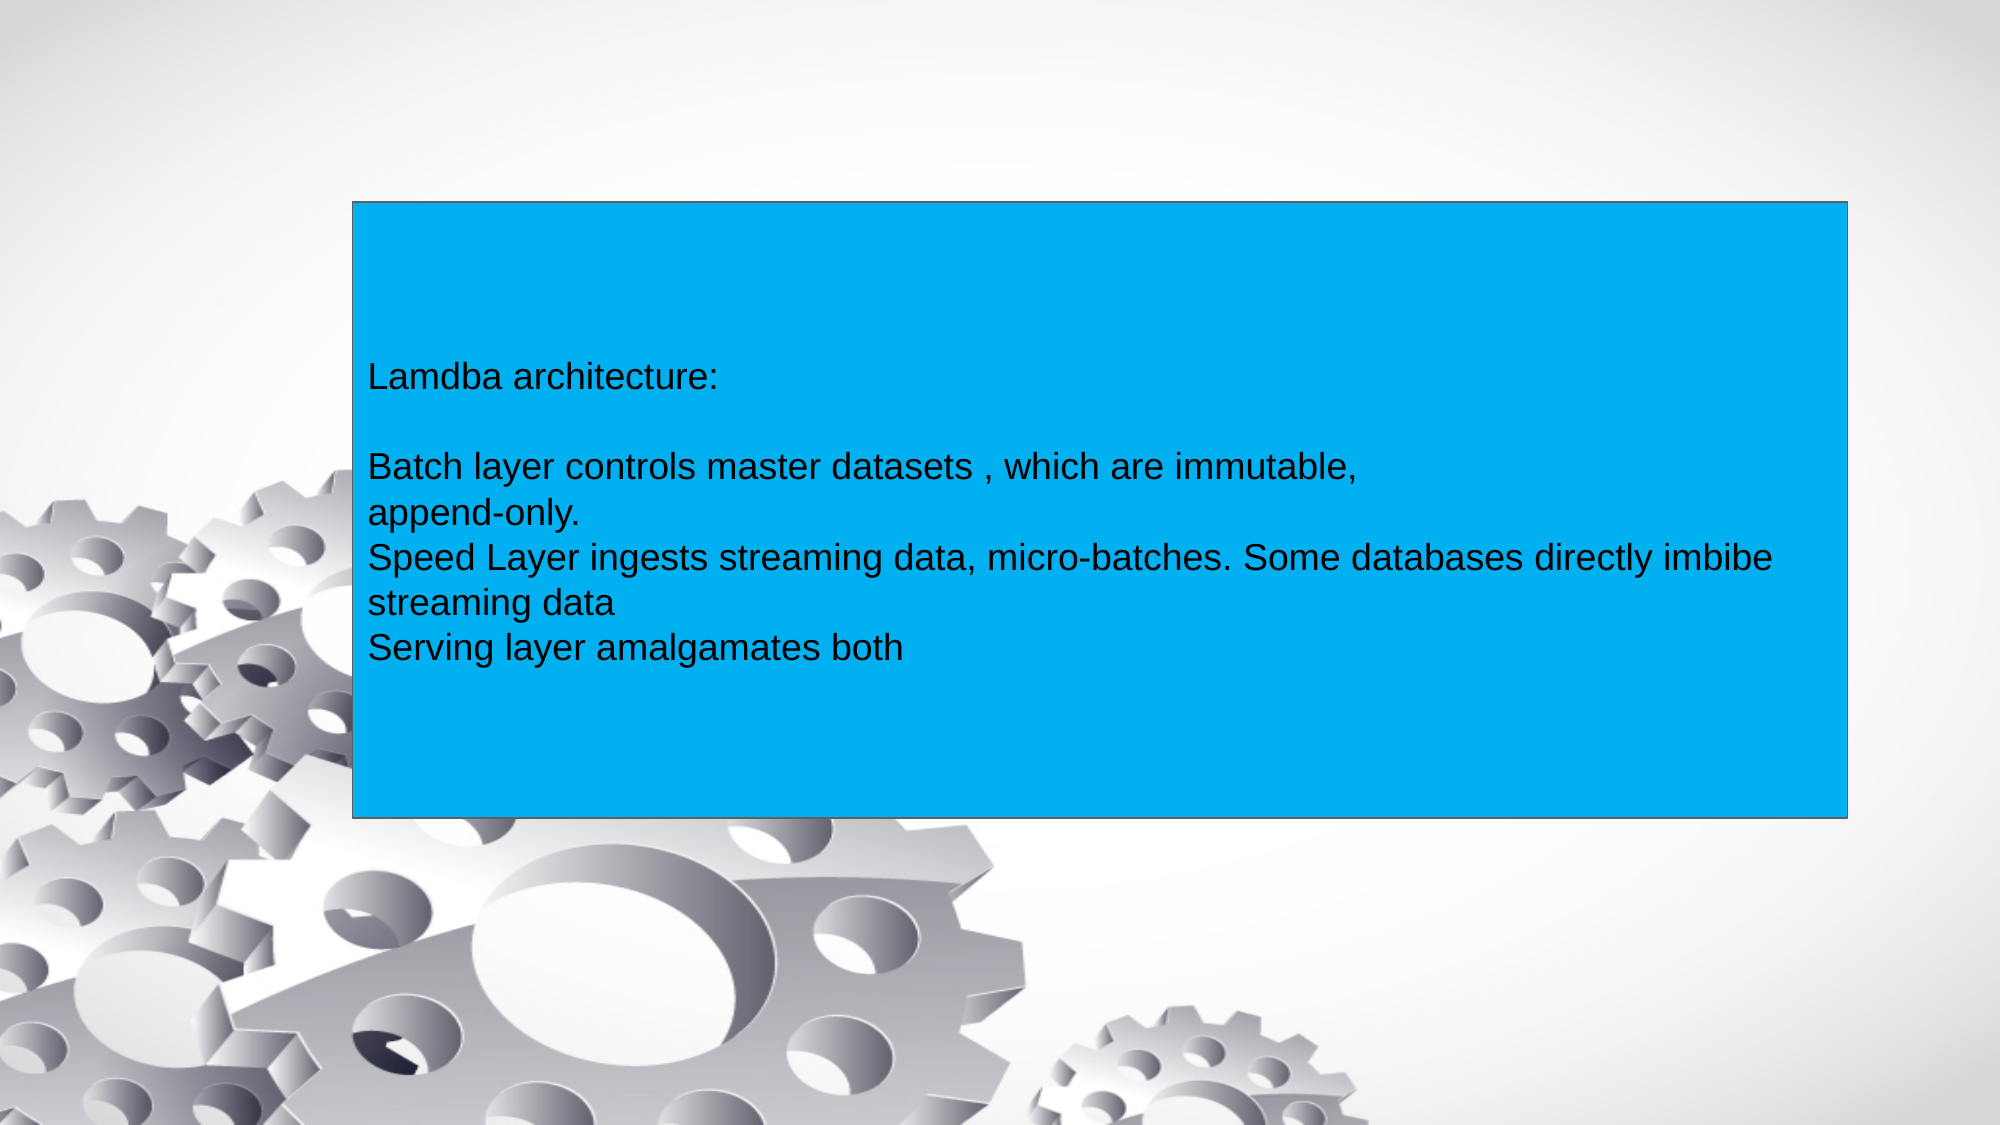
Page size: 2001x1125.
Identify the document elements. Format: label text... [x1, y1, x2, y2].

picture [0, 0, 2000, 1125]
text_box Lamdba architecture: Batch layer controls master datasets , which are immutable, append-only. Speed Layer ingests streaming data, micro-batches. Some databases directly imbibe streaming data Serving layer amalgamates both [352, 202, 1848, 818]
